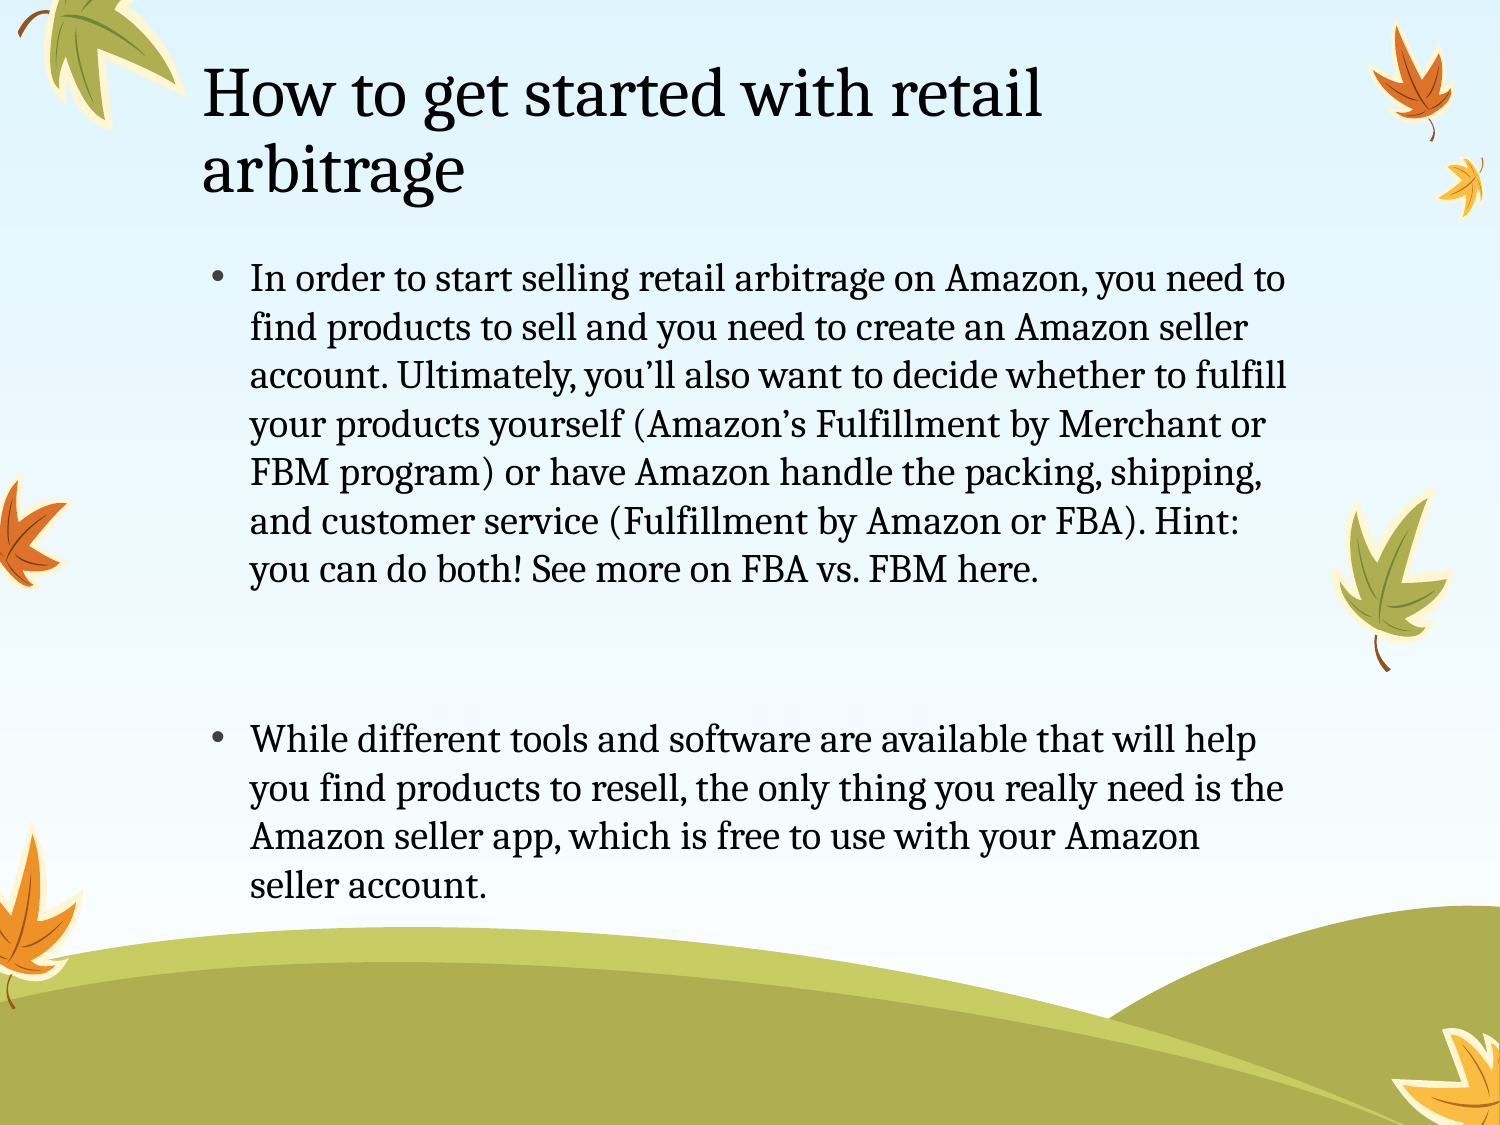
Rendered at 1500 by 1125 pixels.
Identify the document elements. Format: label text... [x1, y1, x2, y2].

list In order to start selling retail arbitrage on Amazon, you need to find products to sell and you need to create an Amazon seller account. Ultimately, you’ll also want to decide whether to fulfill your products yourself (Amazon’s Fulfillment by Merchant or FBM program) or have Amazon handle the packing, shipping, and customer service (Fulfillment by Amazon or FBA). Hint: you can do both! See more on FBA vs. FBM here. While different tools and software are available that will help you find products to resell, the only thing you really need is the Amazon seller app, which is free to use with your Amazon seller account. [188, 243, 1312, 925]
title How to get started with retail arbitrage [187, 12, 1312, 216]
